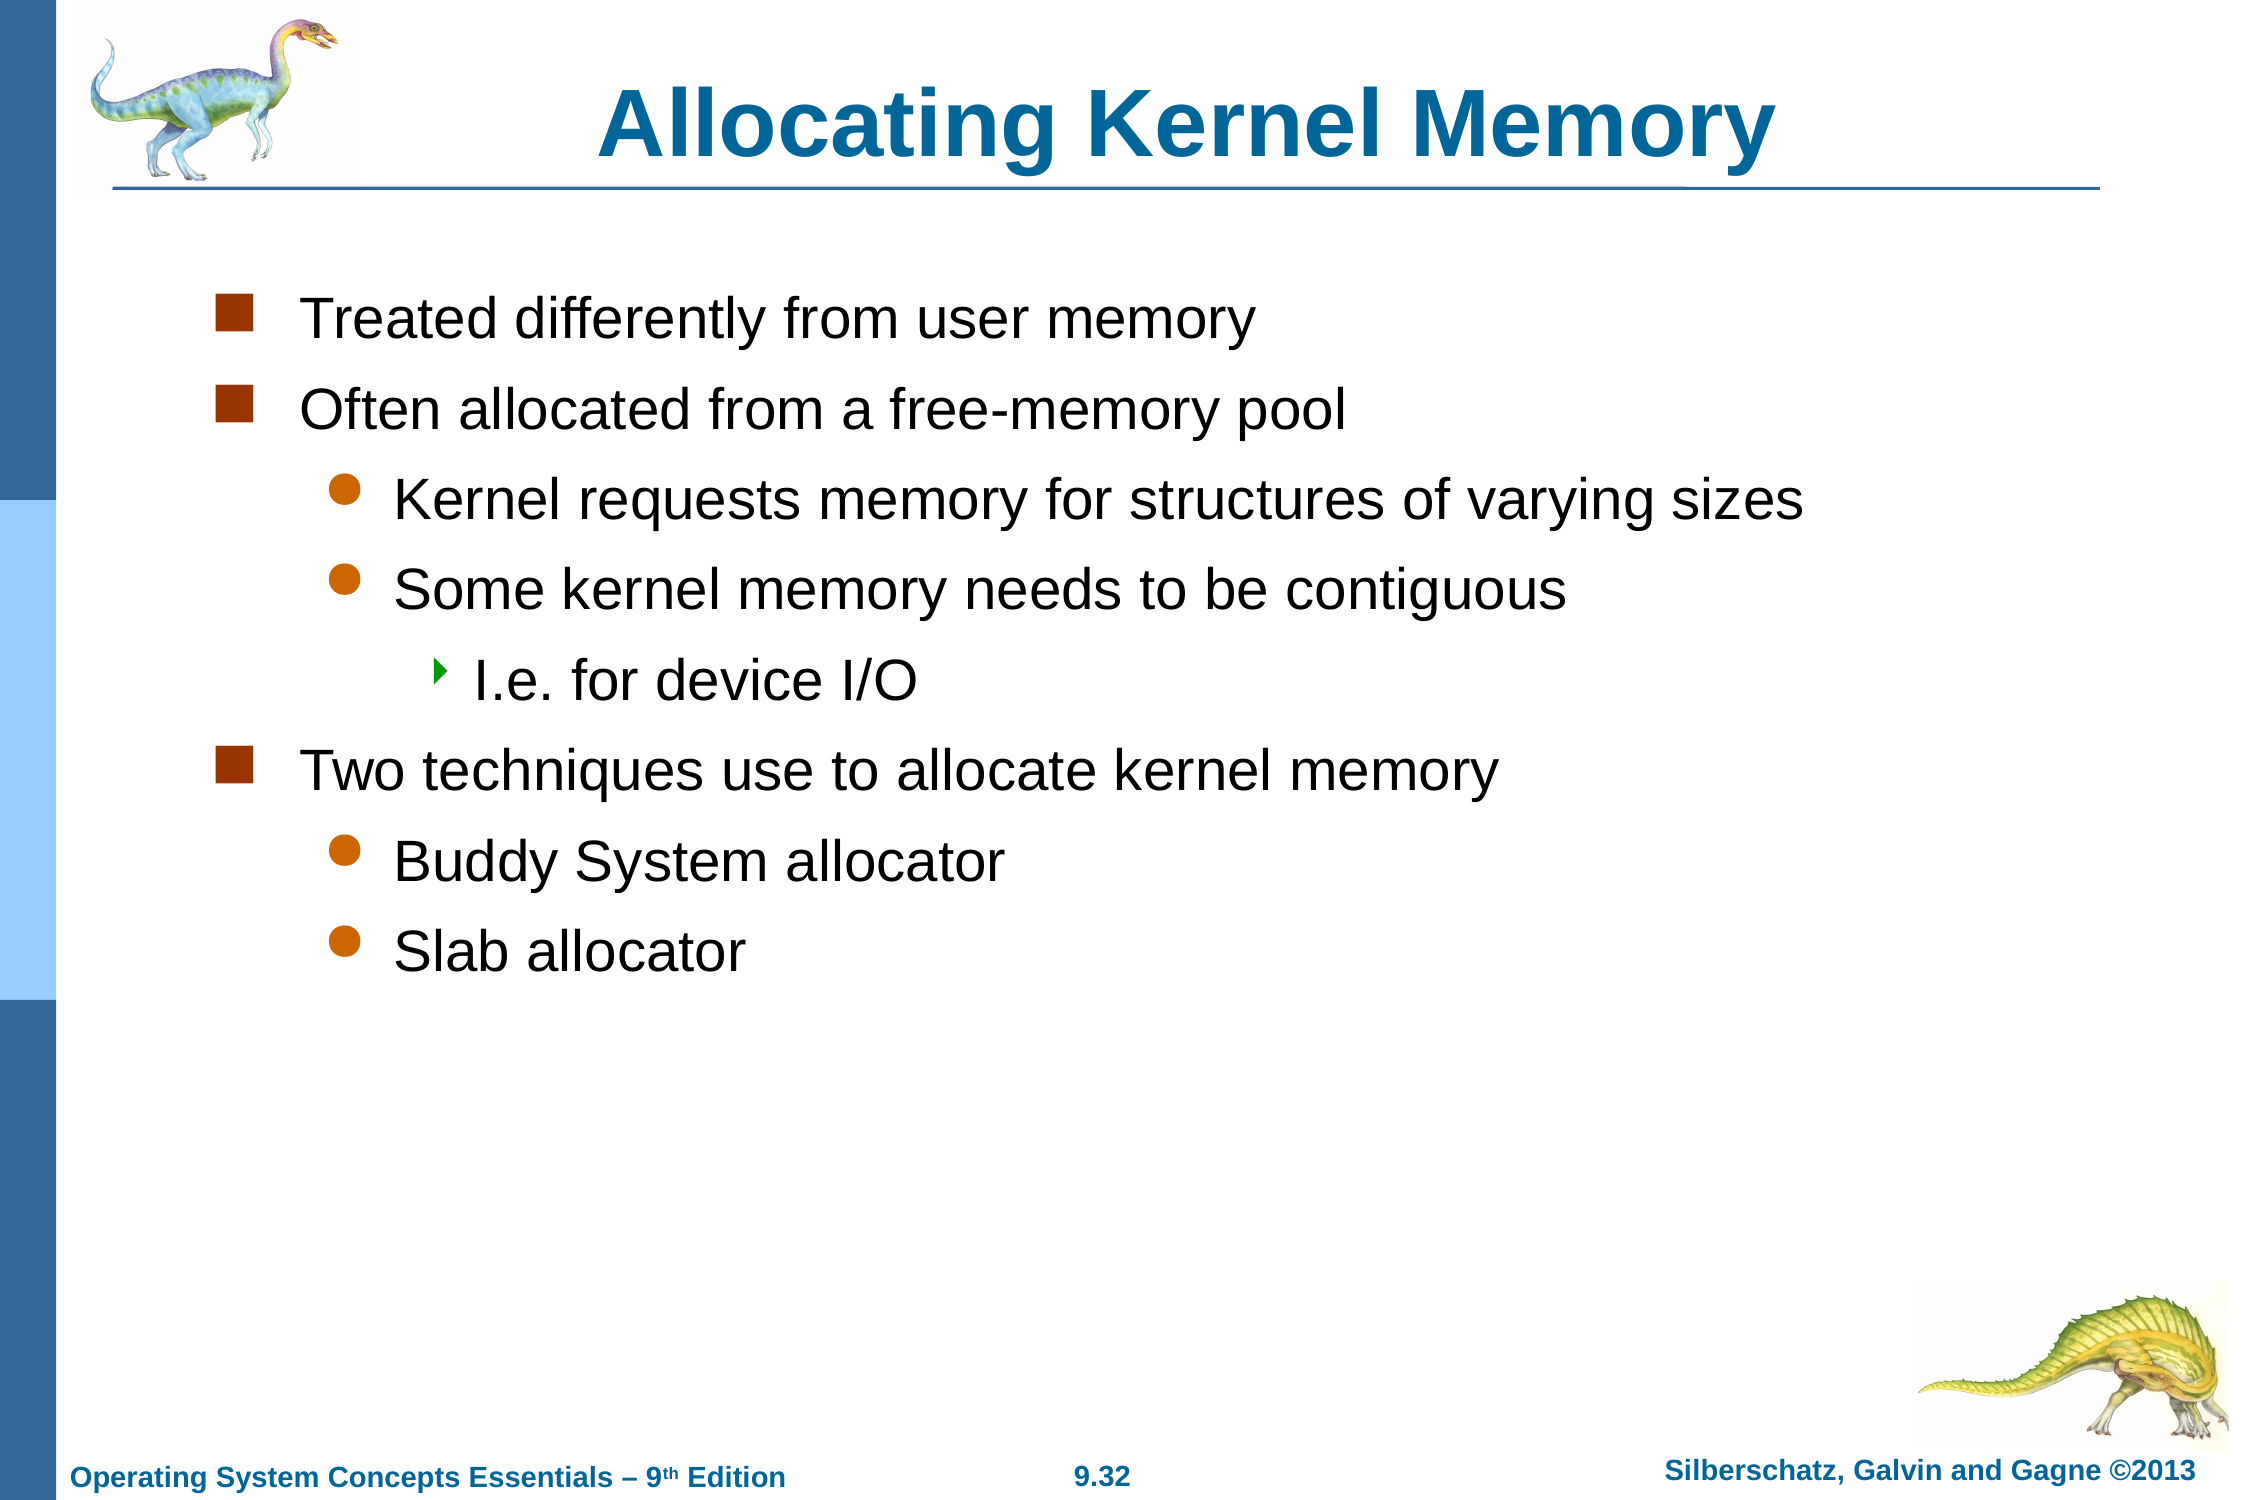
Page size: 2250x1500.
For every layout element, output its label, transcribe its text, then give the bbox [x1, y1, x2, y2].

list Treated differently from user memory Often allocated from a free-memory pool Kernel requests memory for structures of varying sizes Some kernel memory needs to be contiguous I.e. for device I/O Two techniques use to allocate kernel memory Buddy System allocator Slab allocator [198, 269, 2224, 1261]
title Allocating Kernel Memory [237, 60, 2138, 187]
picture [70, 0, 365, 199]
picture [1913, 1279, 2229, 1453]
